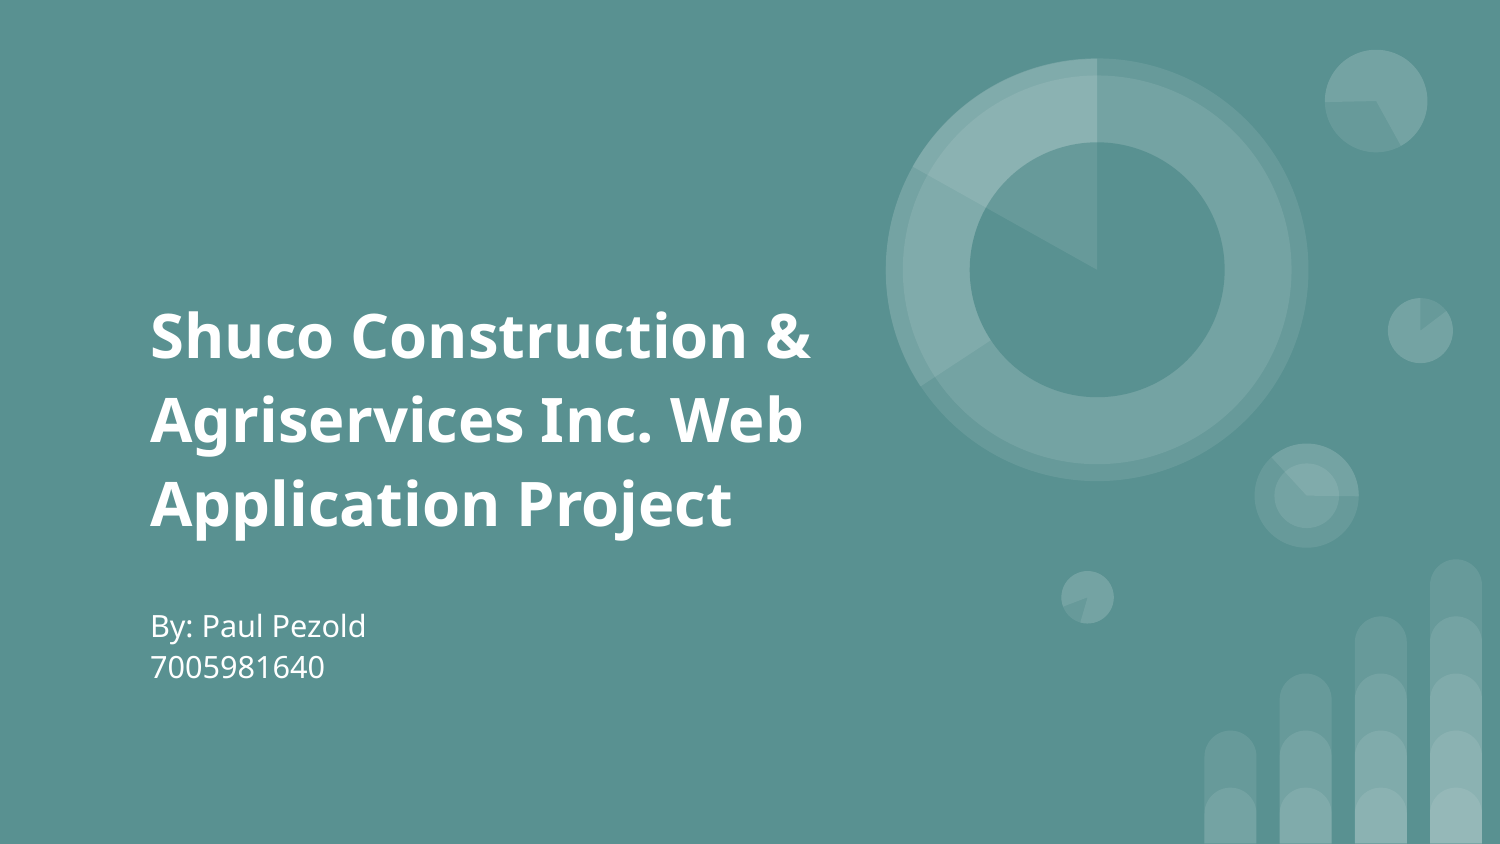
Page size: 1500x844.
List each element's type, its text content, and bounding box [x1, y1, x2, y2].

title Shuco Construction & Agriservices Inc. Web Application Project [135, 264, 834, 572]
subtitle By: Paul Pezold 7005981640 [135, 589, 834, 704]
